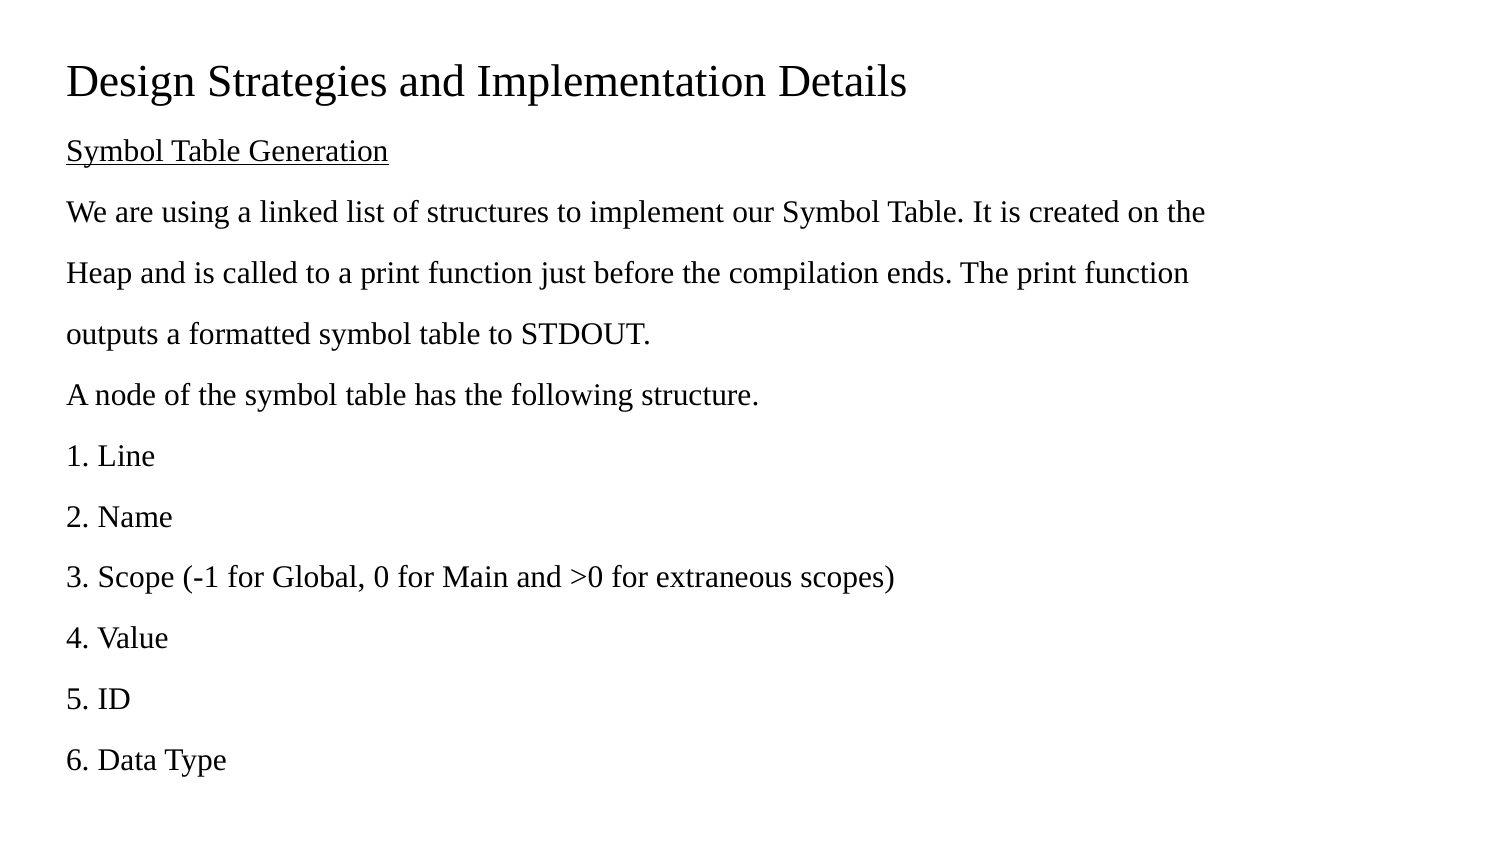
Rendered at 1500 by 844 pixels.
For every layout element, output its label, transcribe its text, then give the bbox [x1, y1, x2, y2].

list Symbol Table Generation We are using a linked list of structures to implement our Symbol Table. It is created on the Heap and is called to a print function just before the compilation ends. The print function outputs a formatted symbol table to STDOUT. A node of the symbol table has the following structure. 1. Line 2. Name 3. Scope (-1 for Global, 0 for Main and >0 for extraneous scopes) 4. Value 5. ID 6. Data Type [51, 118, 1449, 750]
title Design Strategies and Implementation Details [51, 35, 1449, 118]
